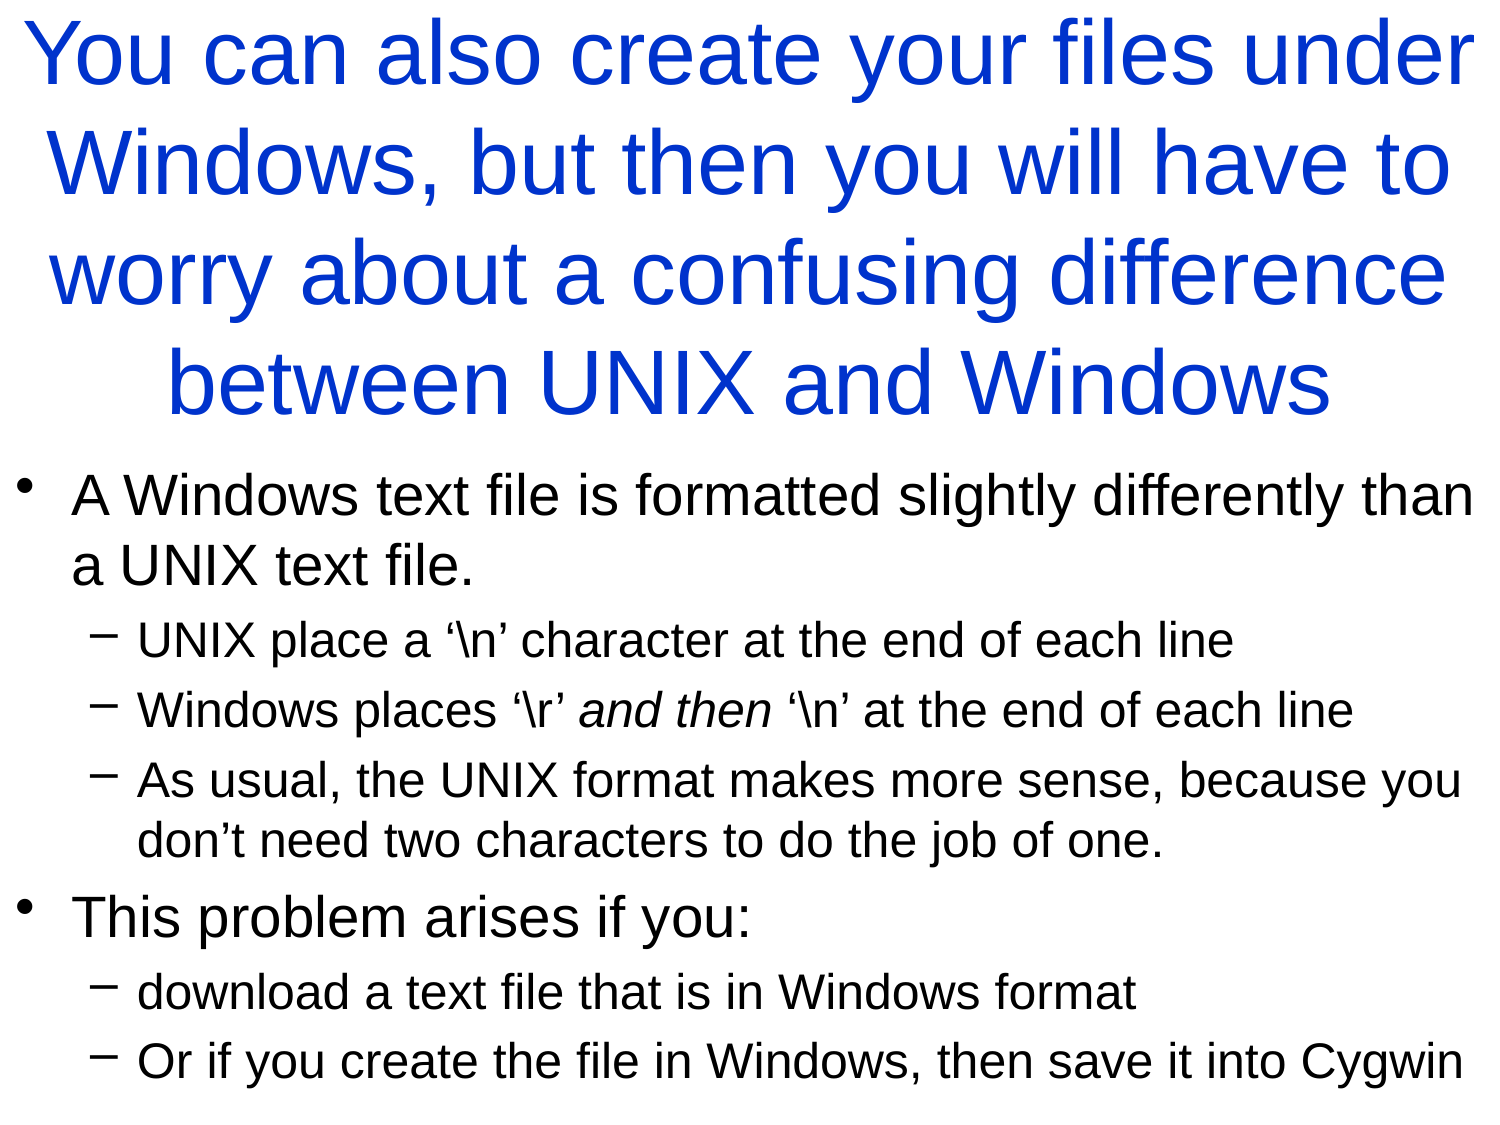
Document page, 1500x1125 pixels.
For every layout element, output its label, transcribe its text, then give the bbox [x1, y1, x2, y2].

title You can also create your files under Windows, but then you will have to worry about a confusing difference between UNIX and Windows [0, 0, 1500, 426]
list A Windows text file is formatted slightly differently than a UNIX text file. UNIX place a ‘\n’ character at the end of each line Windows places ‘\r’ and then ‘\n’ at the end of each line As usual, the UNIX format makes more sense, because you don’t need two characters to do the job of one. This problem arises if you: download a text file that is in Windows format Or if you create the file in Windows, then save it into Cygwin [0, 449, 1500, 1125]
